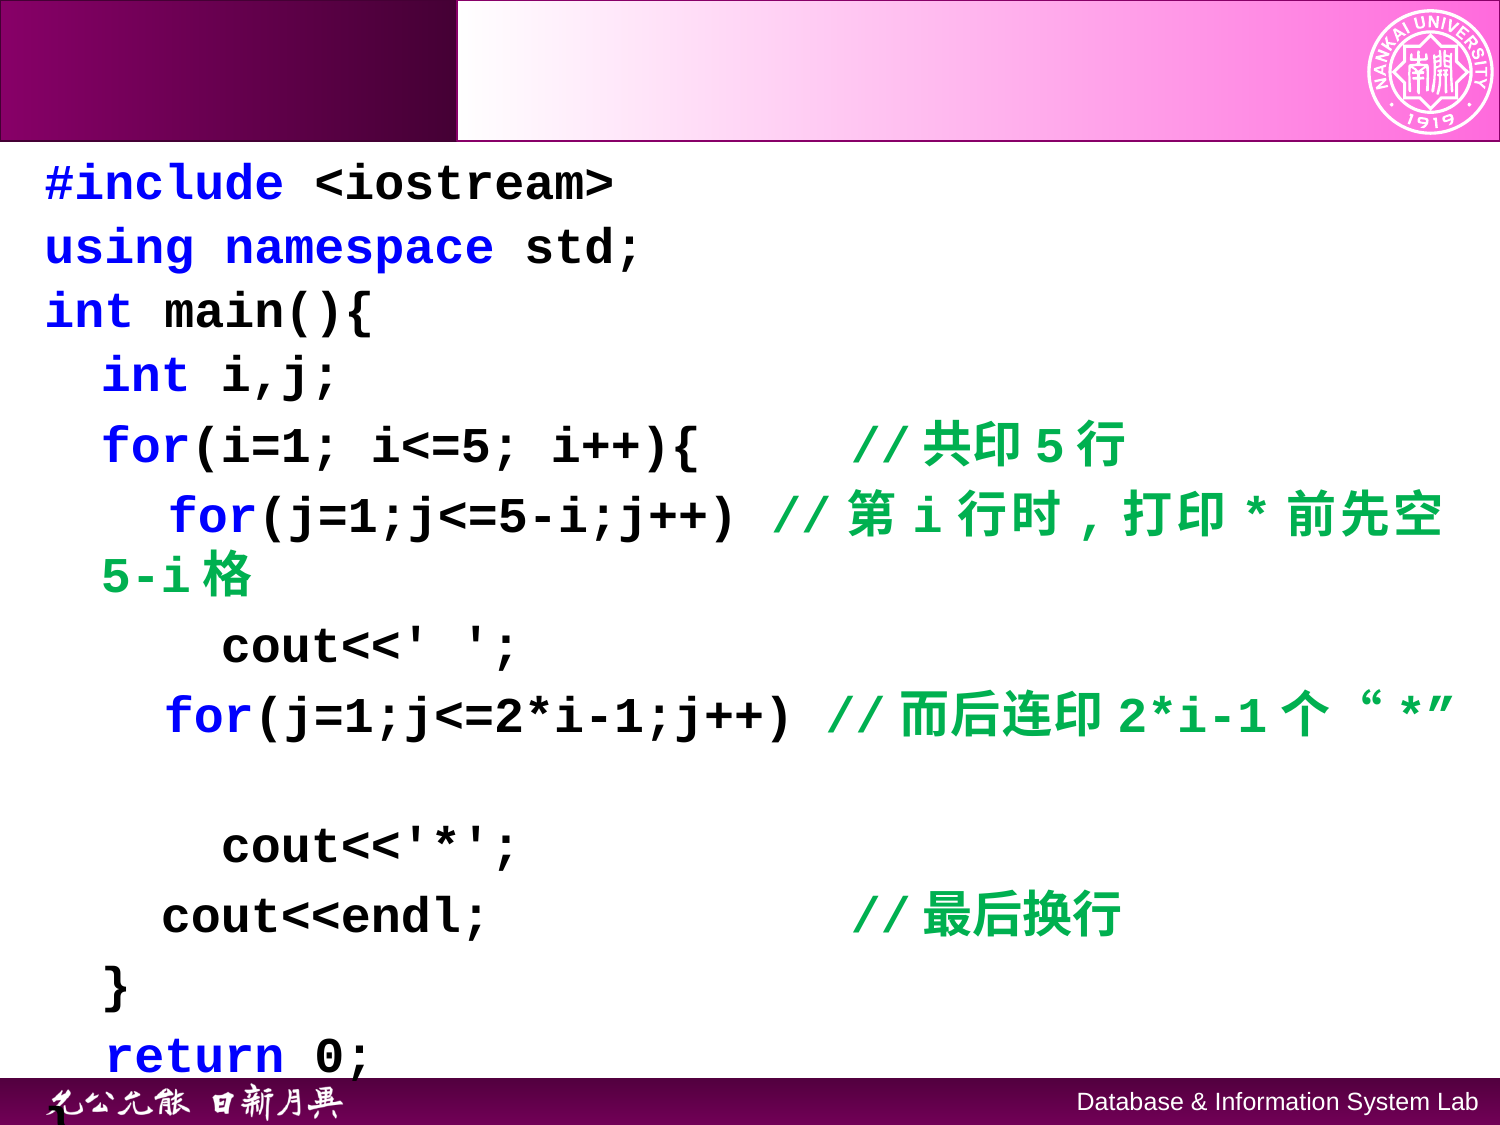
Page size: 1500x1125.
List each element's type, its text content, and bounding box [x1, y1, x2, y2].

picture [35, 1081, 356, 1122]
list #include <iostream> using namespace std; int main(){ int i,j; for(i=1; i<=5; i++){ //共印5行 for(j=1;j<=5-i;j++) //第i行时,打印*前先空5-i格 cout<<' '; for(j=1;j<=2*i-1;j++) //而后连印2*i-1个“*” cout<<'*'; cout<<endl; //最后换行 } return 0; } [29, 148, 1472, 1062]
